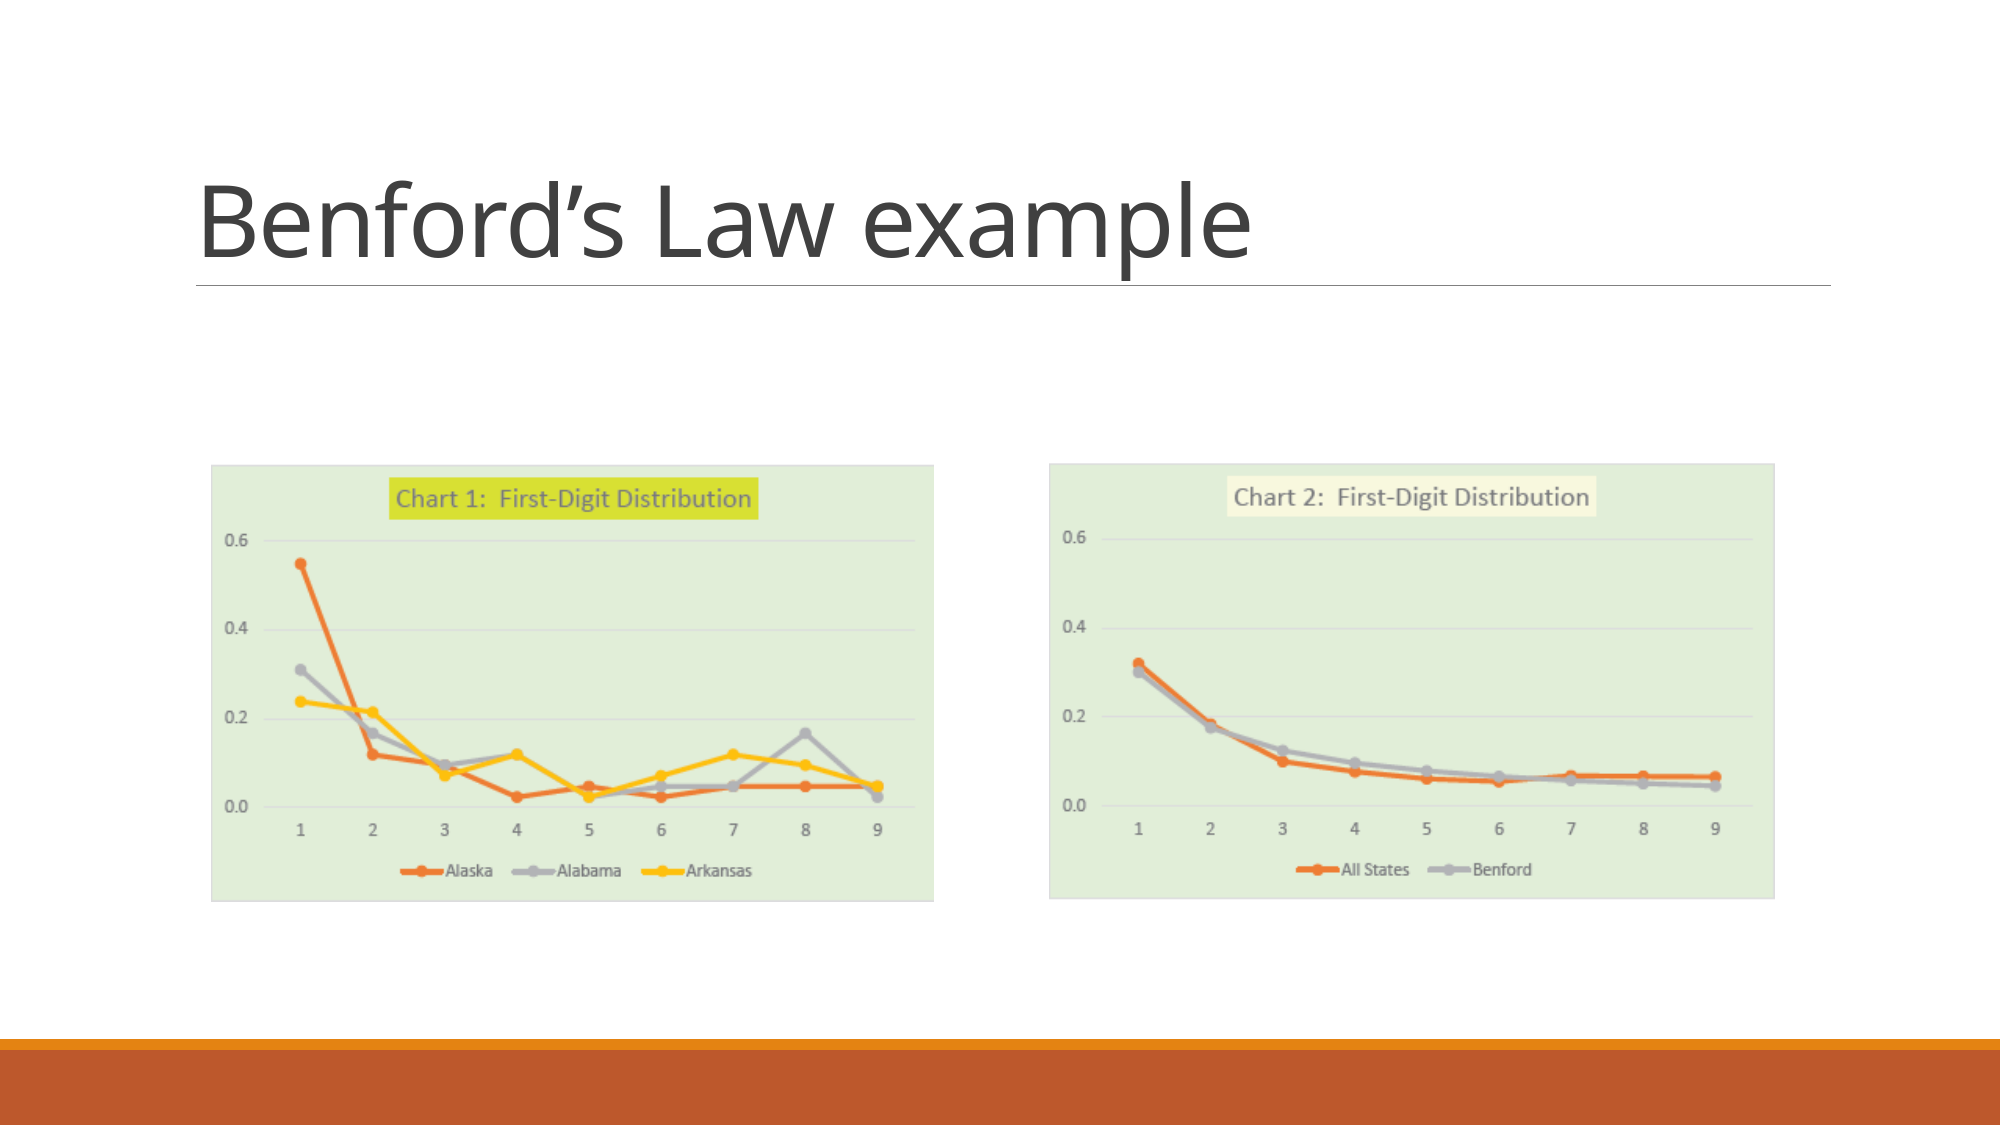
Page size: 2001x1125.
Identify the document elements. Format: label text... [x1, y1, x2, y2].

picture [211, 462, 935, 903]
title Benford’s Law example [180, 47, 1830, 285]
picture [1048, 462, 1775, 901]
